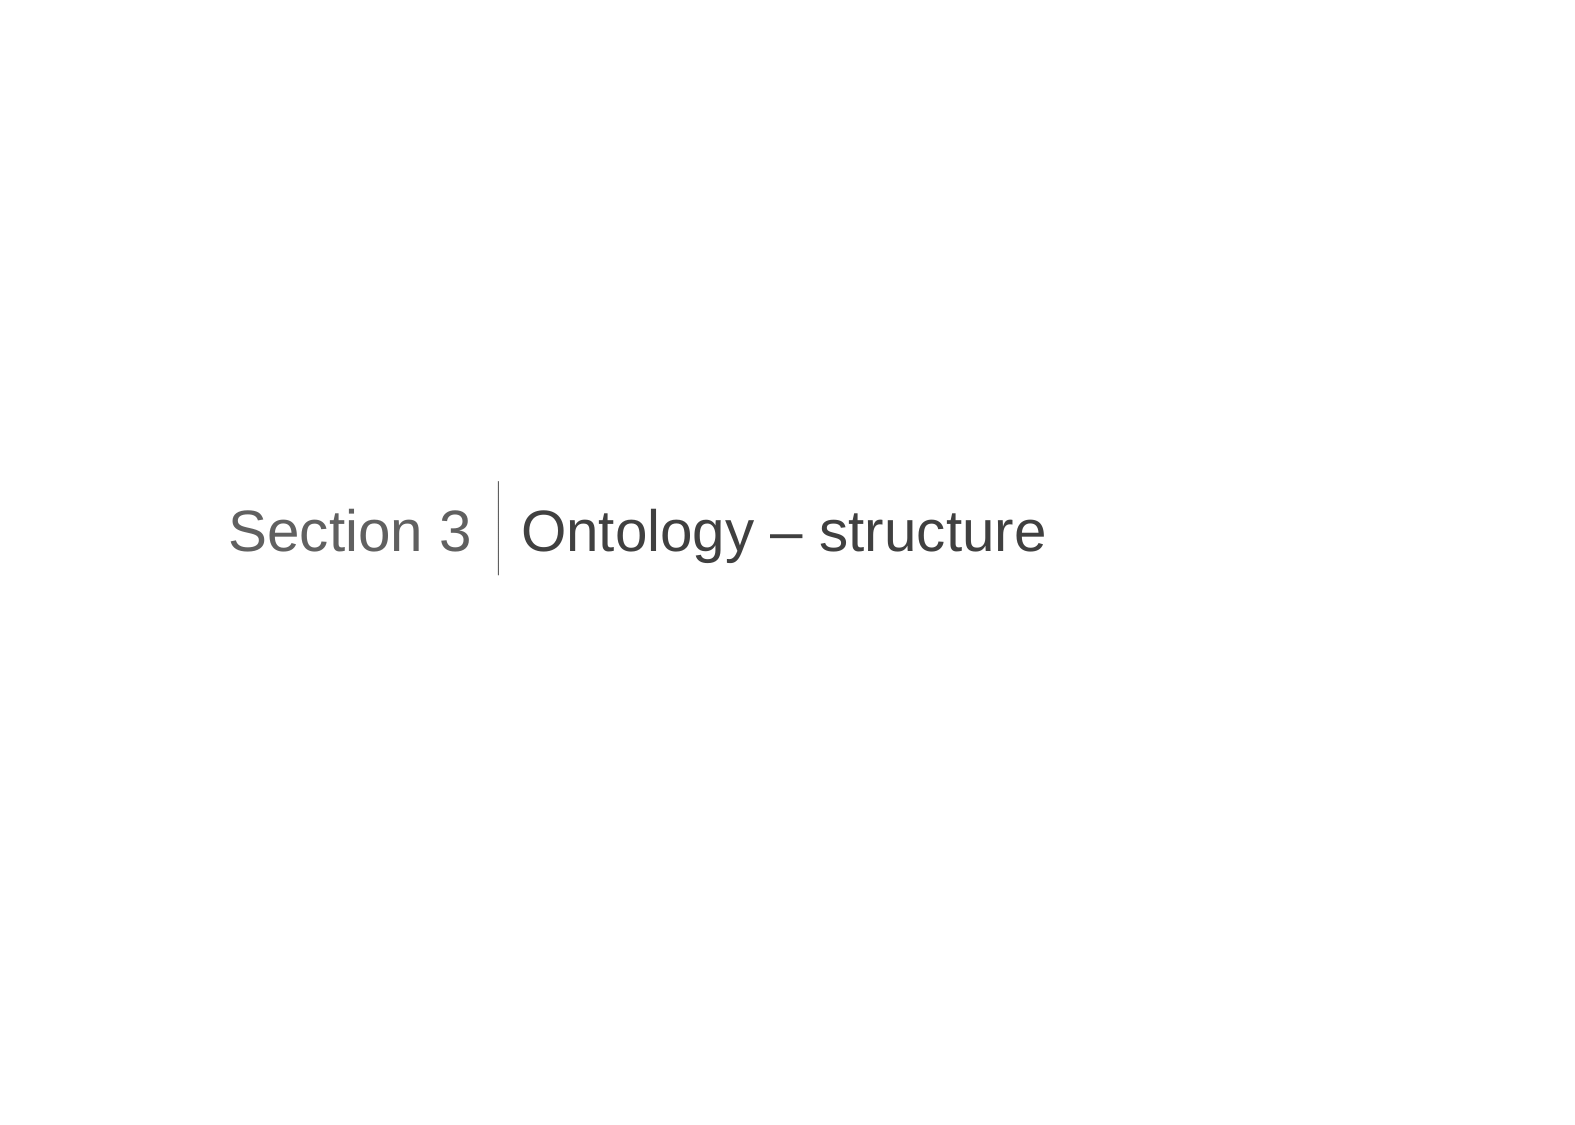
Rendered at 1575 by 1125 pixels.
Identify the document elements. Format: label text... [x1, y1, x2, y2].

list Ontology – structure [497, 481, 1500, 576]
list Section 3 [75, 481, 473, 647]
